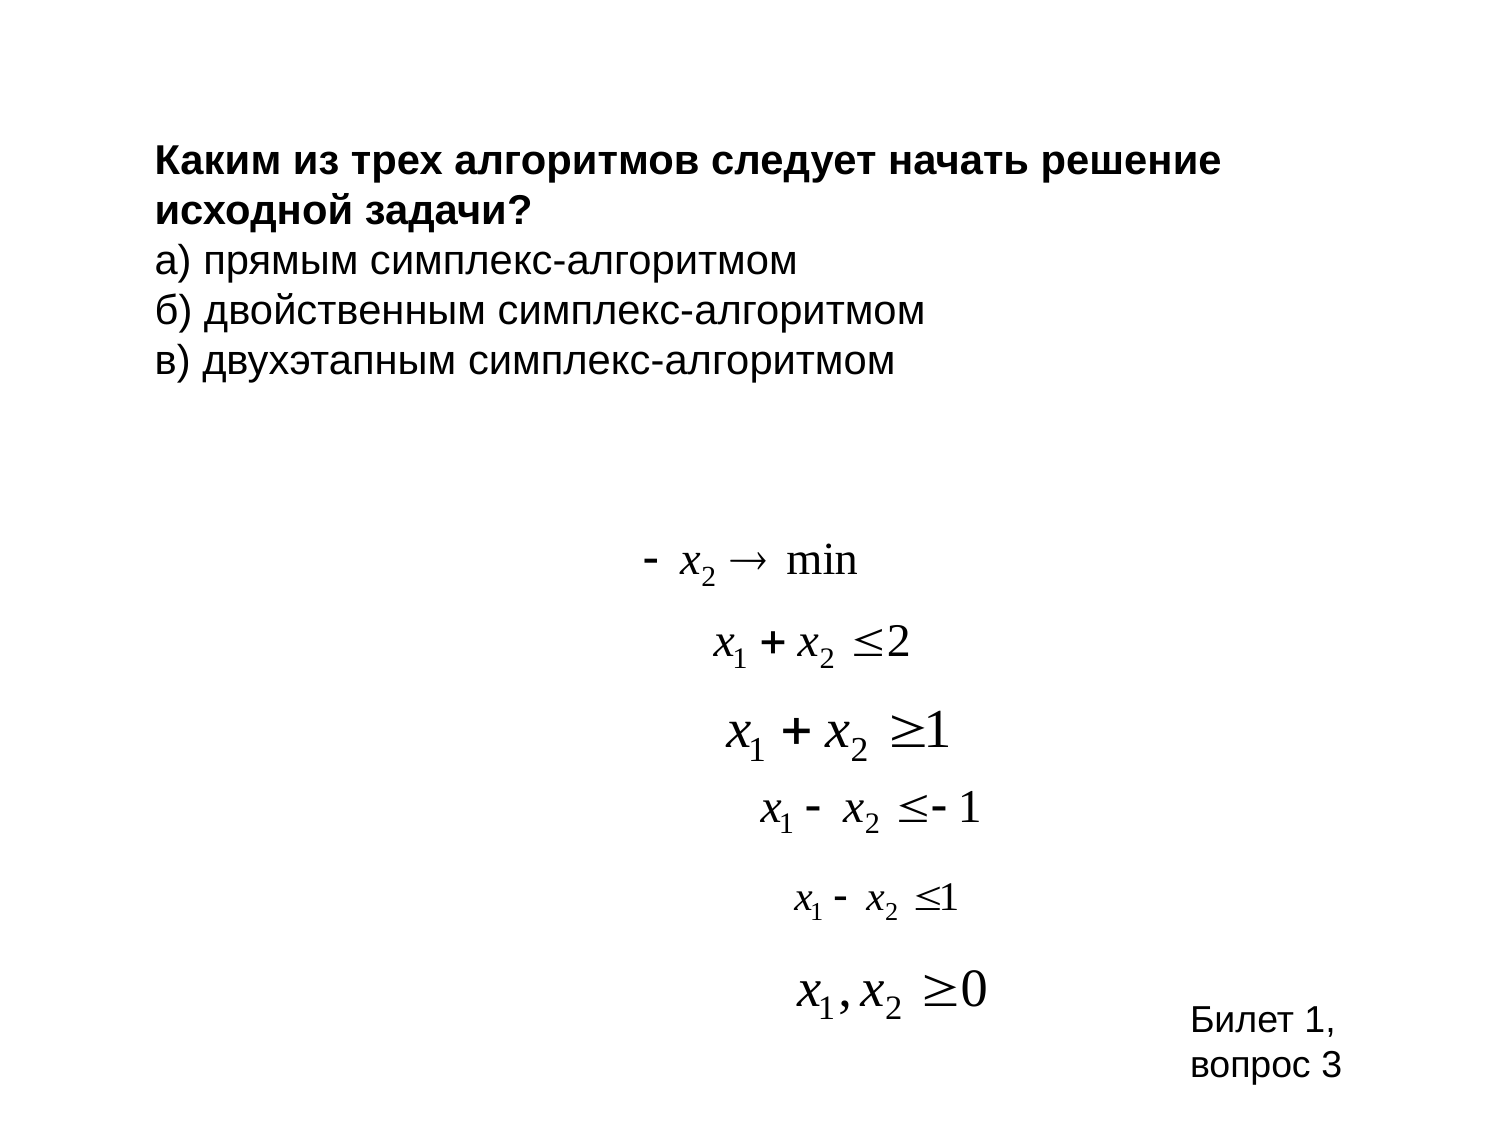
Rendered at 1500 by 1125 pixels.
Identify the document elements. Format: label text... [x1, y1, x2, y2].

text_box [750, 774, 985, 844]
text_box Каким из трех алгоритмов следует начать решение исходной задачи? а) прямым симплекс-алгоритмом б) двойственным симплекс-алгоритмом в) двухэтапным симплекс-алгоритмом [64, 125, 1447, 391]
text_box Билет 1, вопрос 3 [1175, 987, 1400, 1093]
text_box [703, 609, 922, 679]
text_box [714, 692, 955, 773]
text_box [785, 951, 999, 1031]
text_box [785, 869, 963, 929]
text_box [635, 528, 869, 596]
